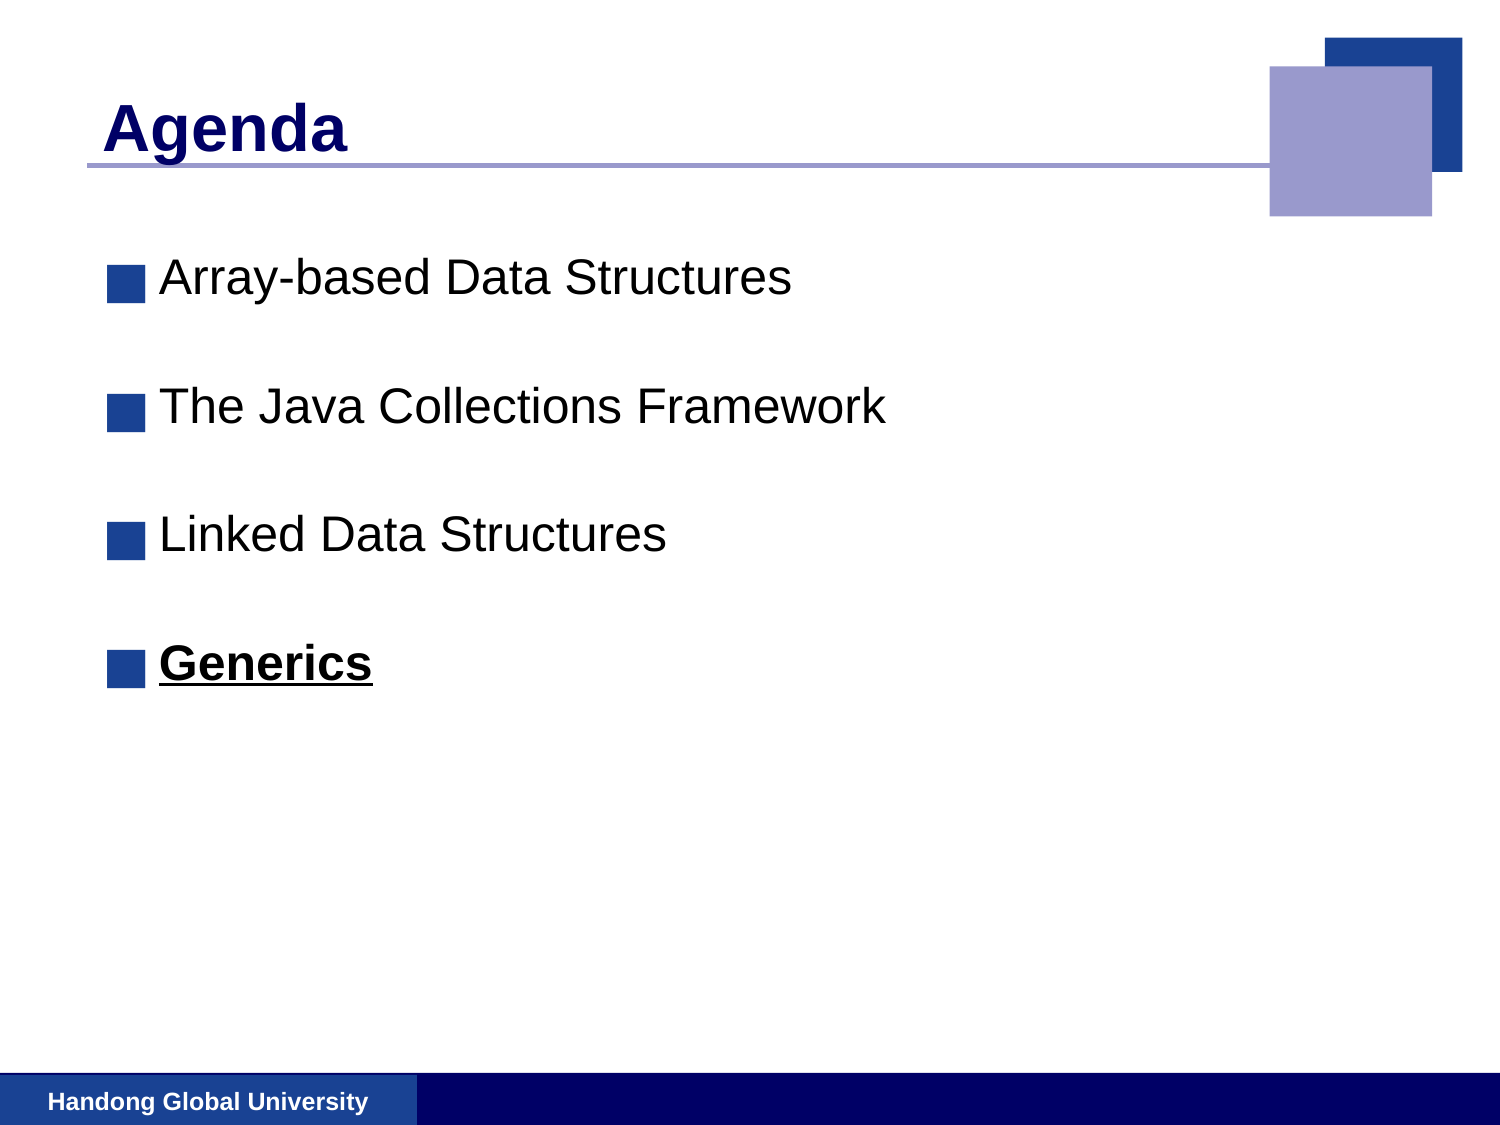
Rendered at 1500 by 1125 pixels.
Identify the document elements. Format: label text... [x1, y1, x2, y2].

list Array-based Data Structures The Java Collections Framework Linked Data Structures Generics [87, 237, 1425, 1013]
title Agenda [87, 46, 1238, 172]
